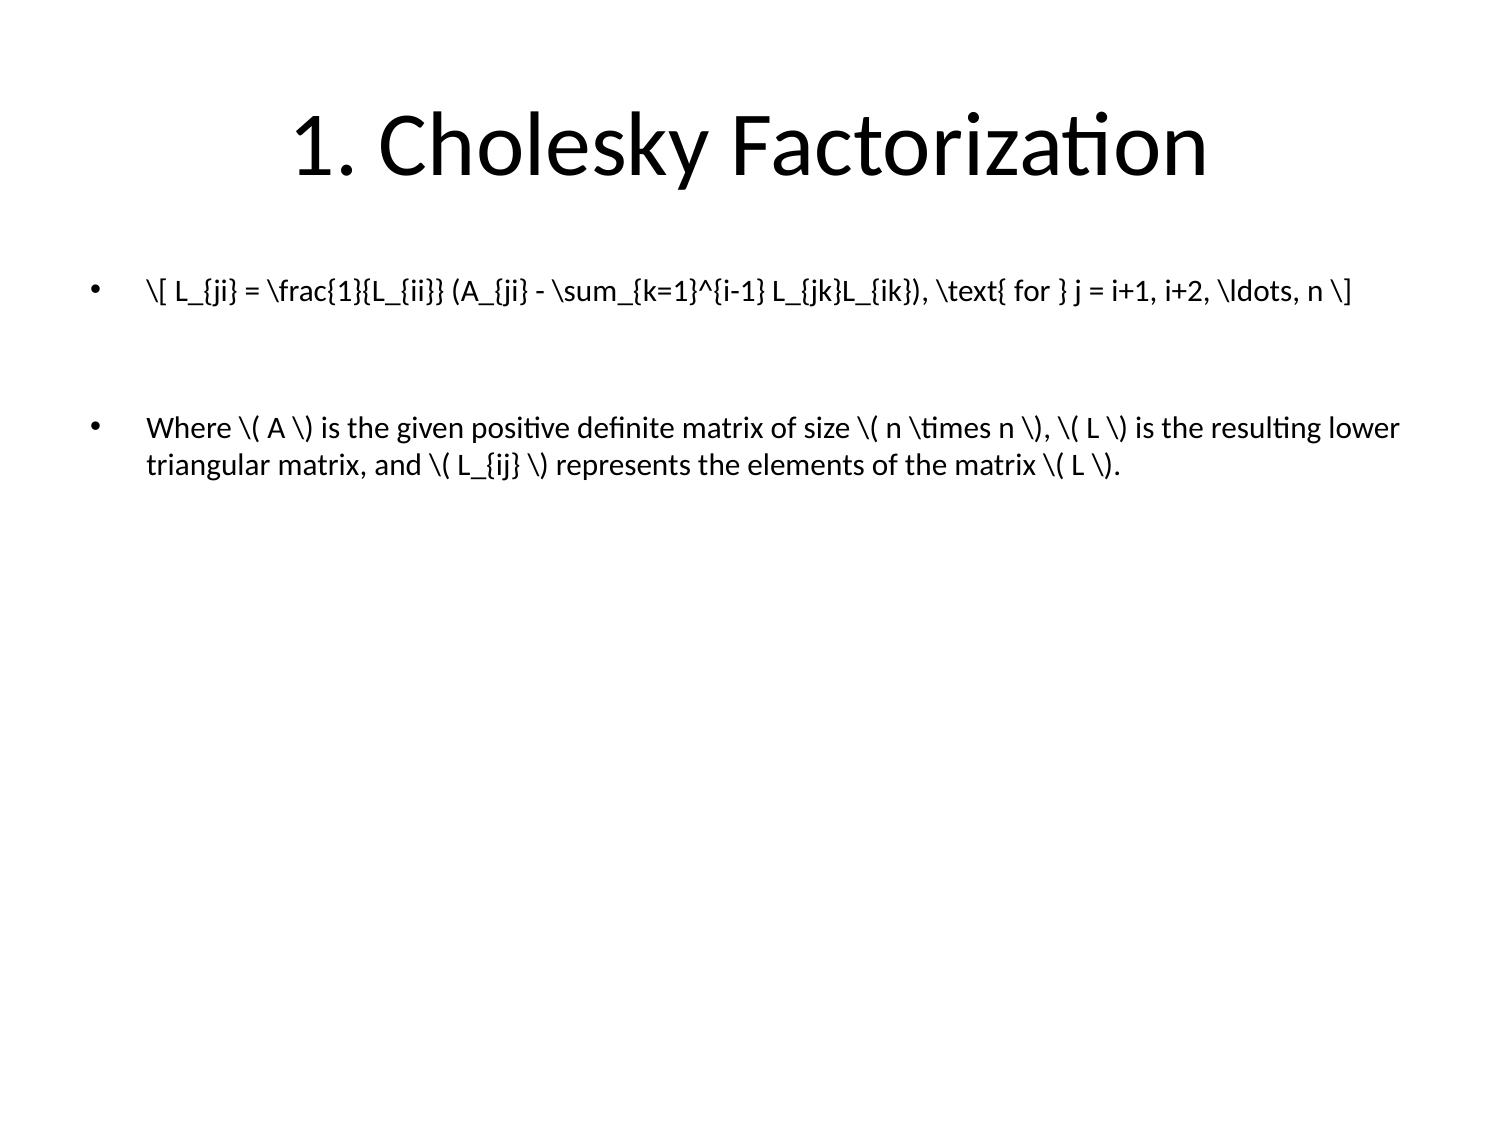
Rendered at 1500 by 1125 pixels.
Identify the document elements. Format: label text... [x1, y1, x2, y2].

title 1. Cholesky Factorization [75, 45, 1425, 233]
list \[ L_{ji} = \frac{1}{L_{ii}} (A_{ji} - \sum_{k=1}^{i-1} L_{jk}L_{ik}), \text{ for } j = i+1, i+2, \ldots, n \] Where \( A \) is the given positive definite matrix of size \( n \times n \), \( L \) is the resulting lower triangular matrix, and \( L_{ij} \) represents the elements of the matrix \( L \). [75, 262, 1425, 1005]
